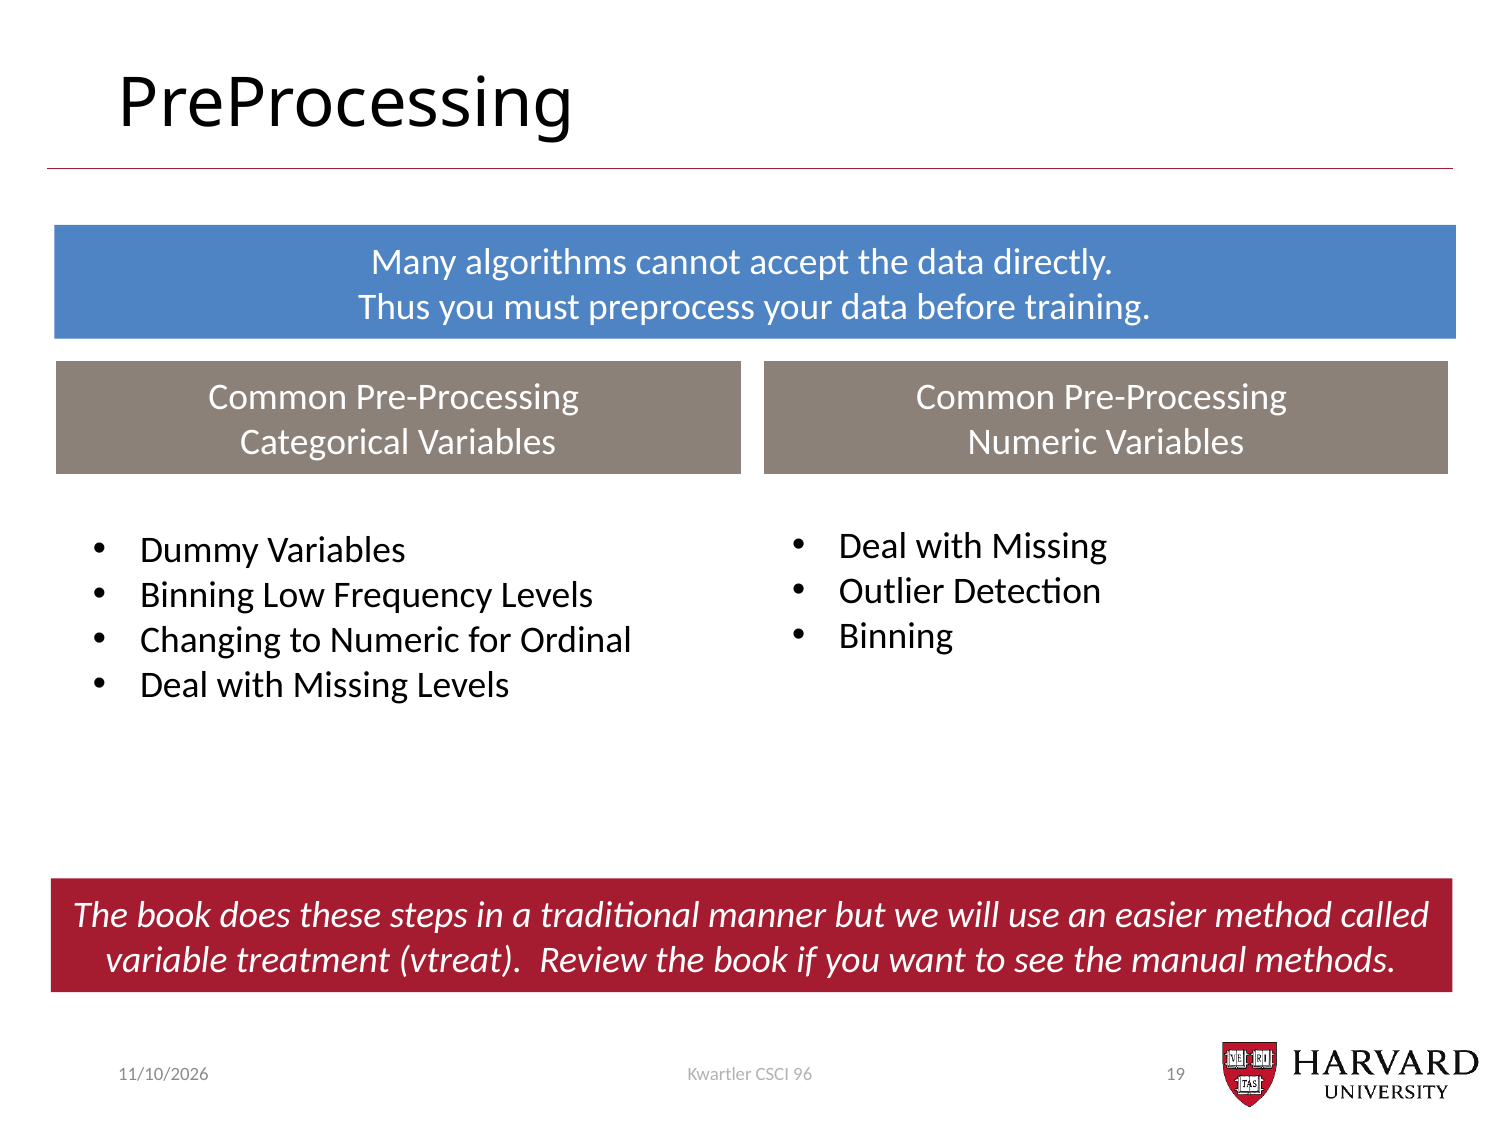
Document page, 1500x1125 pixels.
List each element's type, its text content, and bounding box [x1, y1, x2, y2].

picture [1200, 1024, 1500, 1125]
text_box Common Pre-Processing Categorical Variables [56, 361, 741, 474]
text_box Many algorithms cannot accept the data directly. Thus you must preprocess your data before training. [53, 224, 1457, 340]
text_box Common Pre-Processing Numeric Variables [764, 361, 1448, 474]
text_box Deal with Missing Outlier Detection Binning [777, 513, 1126, 664]
title PreProcessing [103, 59, 1397, 157]
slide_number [103, 1042, 441, 1103]
slide_number 19 [1059, 1042, 1200, 1103]
text_box The book does these steps in a traditional manner but we will use an easier method called variable treatment (vtreat). Review the book if you want to see the manual methods. [50, 877, 1453, 993]
footer Kwartler CSCI 96 [496, 1042, 1004, 1103]
text_box Dummy Variables Binning Low Frequency Levels Changing to Numeric for Ordinal Deal with Missing Levels [78, 517, 648, 712]
